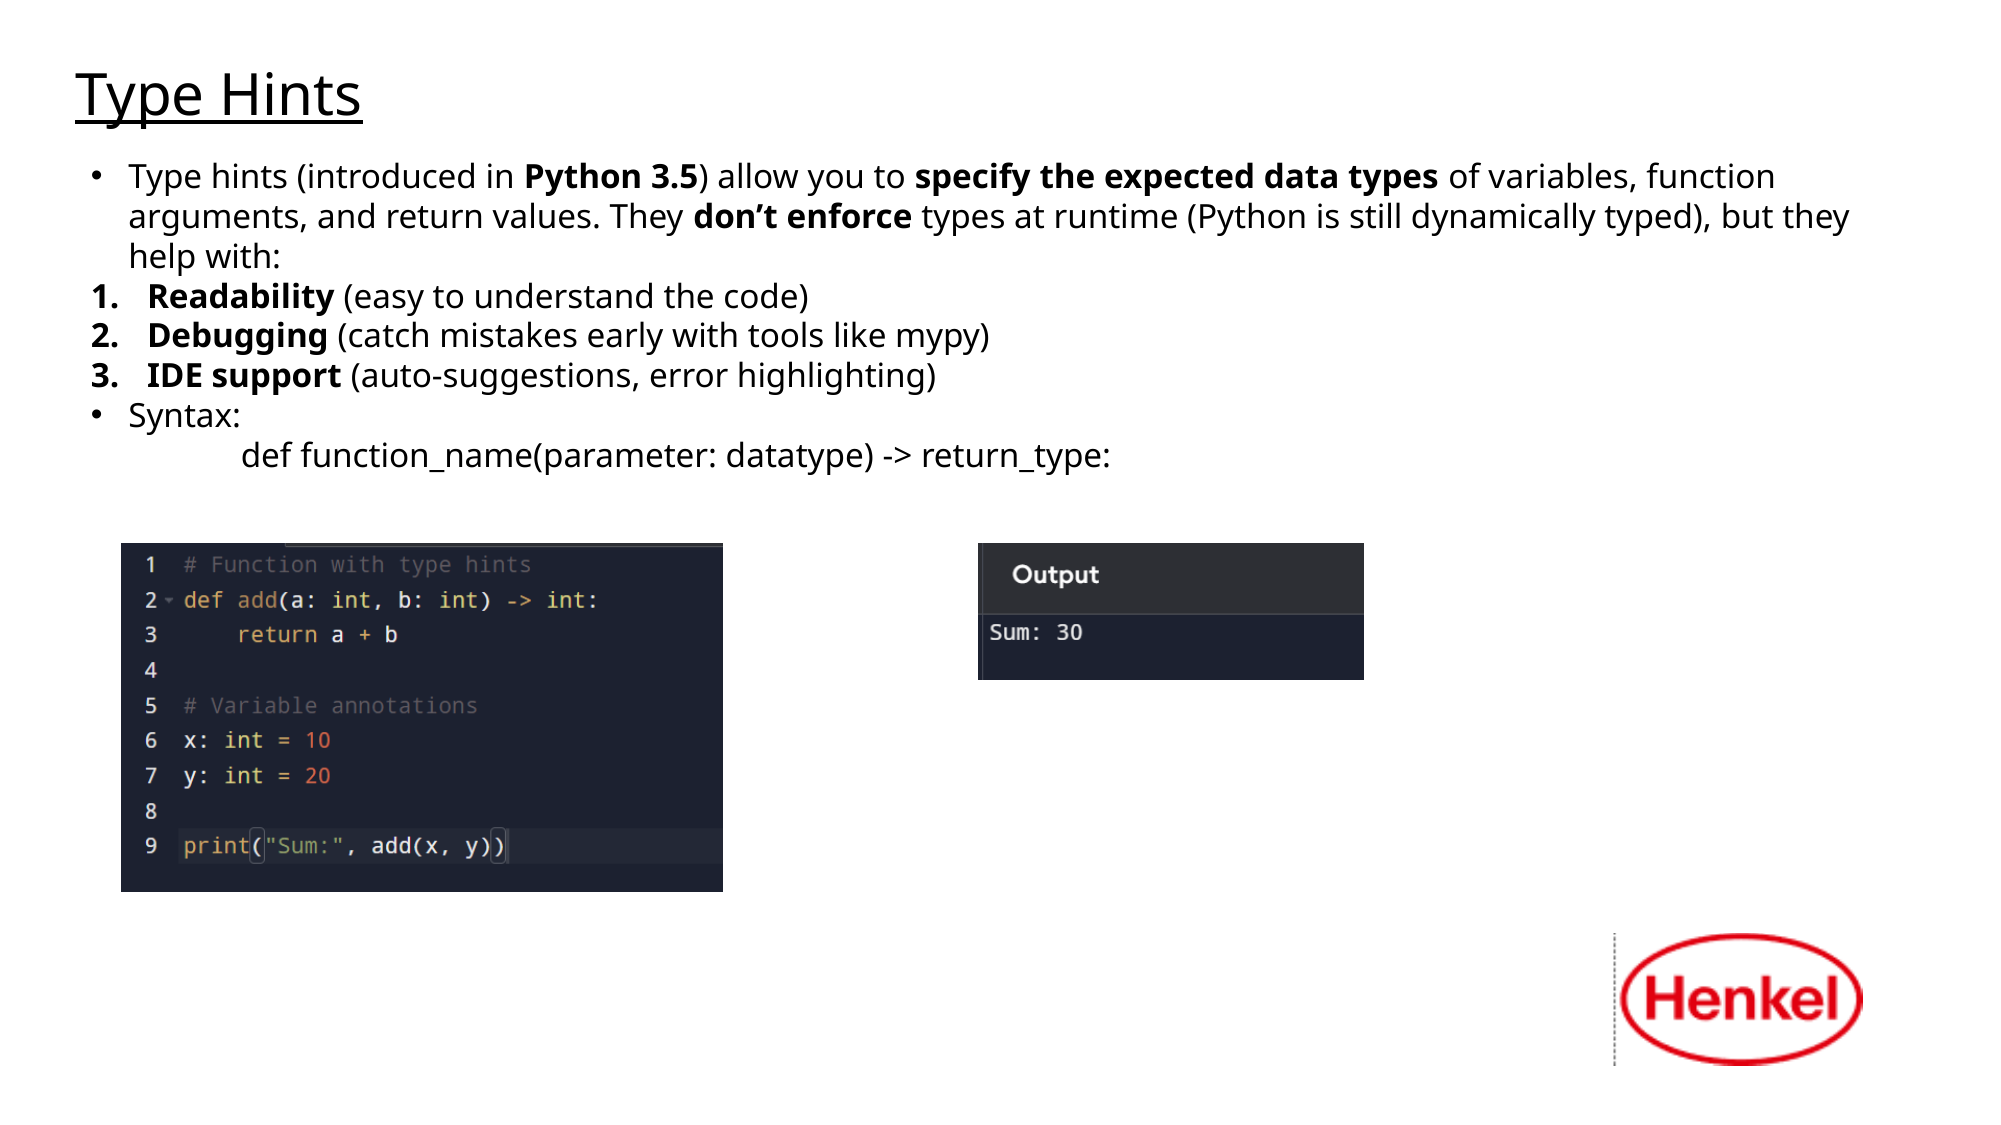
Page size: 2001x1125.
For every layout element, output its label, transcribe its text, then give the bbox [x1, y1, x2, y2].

picture [977, 543, 1365, 680]
list Type hints (introduced in Python 3.5) allow you to specify the expected data types of variables, function arguments, and return values. They don’t enforce types at runtime (Python is still dynamically typed), but they help with: Readability (easy to understand the code) Debugging (catch mistakes early with tools like mypy) IDE support (auto-suggestions, error highlighting) Syntax: def function_name(parameter: datatype) -> return_type: [75, 28, 1925, 681]
title Type Hints [59, 0, 1785, 206]
picture [1612, 933, 1863, 1066]
picture [120, 543, 724, 893]
